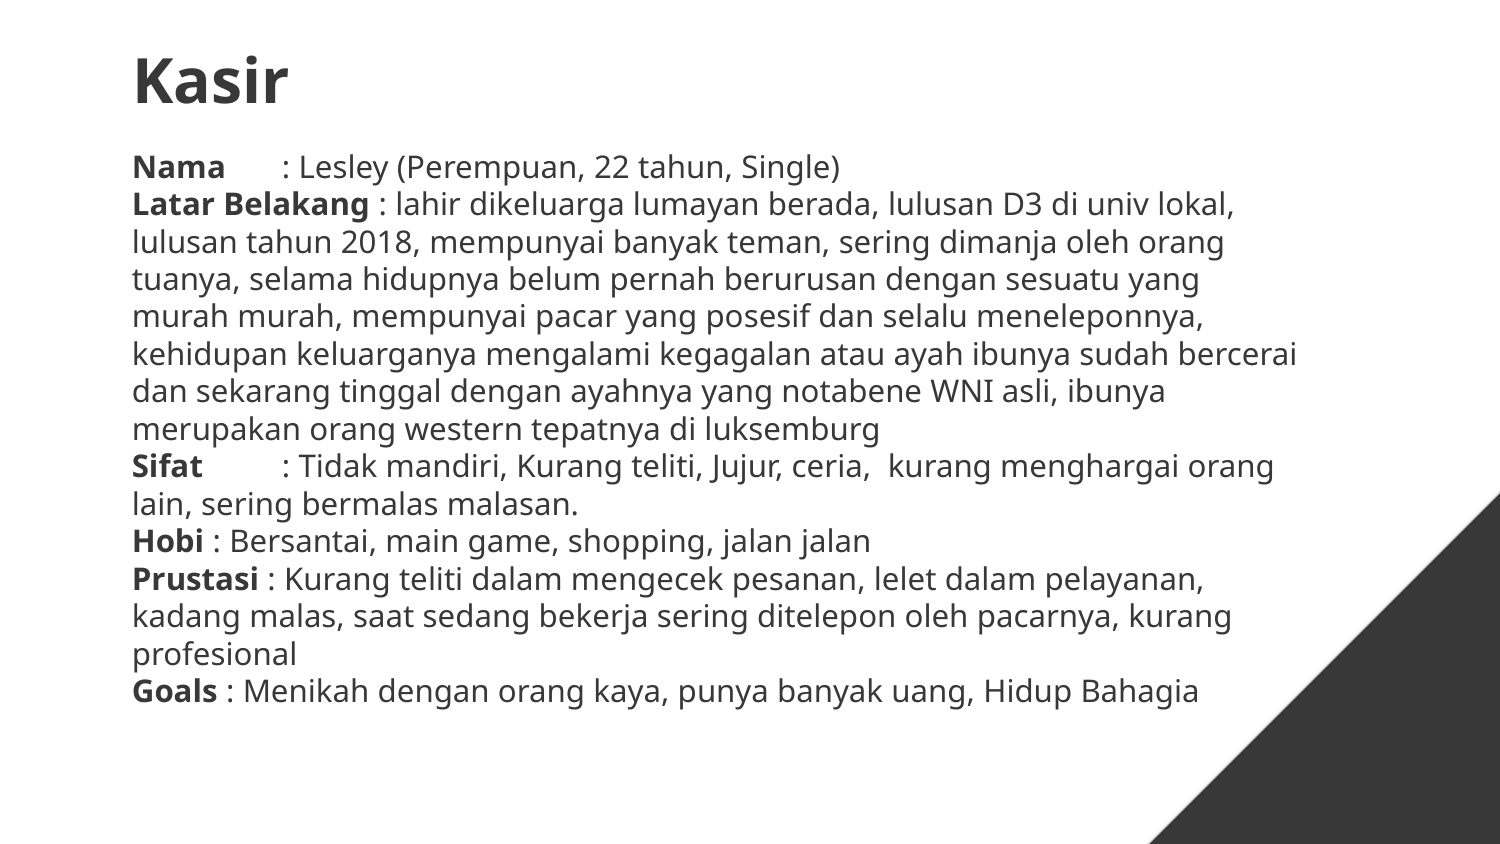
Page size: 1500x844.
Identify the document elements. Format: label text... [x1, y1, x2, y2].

list Nama : Lesley (Perempuan, 22 tahun, Single) Latar Belakang : lahir dikeluarga lumayan berada, lulusan D3 di univ lokal, lulusan tahun 2018, mempunyai banyak teman, sering dimanja oleh orang tuanya, selama hidupnya belum pernah berurusan dengan sesuatu yang murah murah, mempunyai pacar yang posesif dan selalu meneleponnya, kehidupan keluarganya mengalami kegagalan atau ayah ibunya sudah bercerai dan sekarang tinggal dengan ayahnya yang notabene WNI asli, ibunya merupakan orang western tepatnya di luksemburg Sifat : Tidak mandiri, Kurang teliti, Jujur, ceria, kurang menghargai orang lain, sering bermalas malasan. Hobi : Bersantai, main game, shopping, jalan jalan Prustasi : Kurang teliti dalam mengecek pesanan, lelet dalam pelayanan, kadang malas, saat sedang bekerja sering ditelepon oleh pacarnya, kurang profesional Goals : Menikah dengan orang kaya, punya banyak uang, Hidup Bahagia [116, 131, 1330, 667]
title Kasir [116, 26, 1064, 113]
